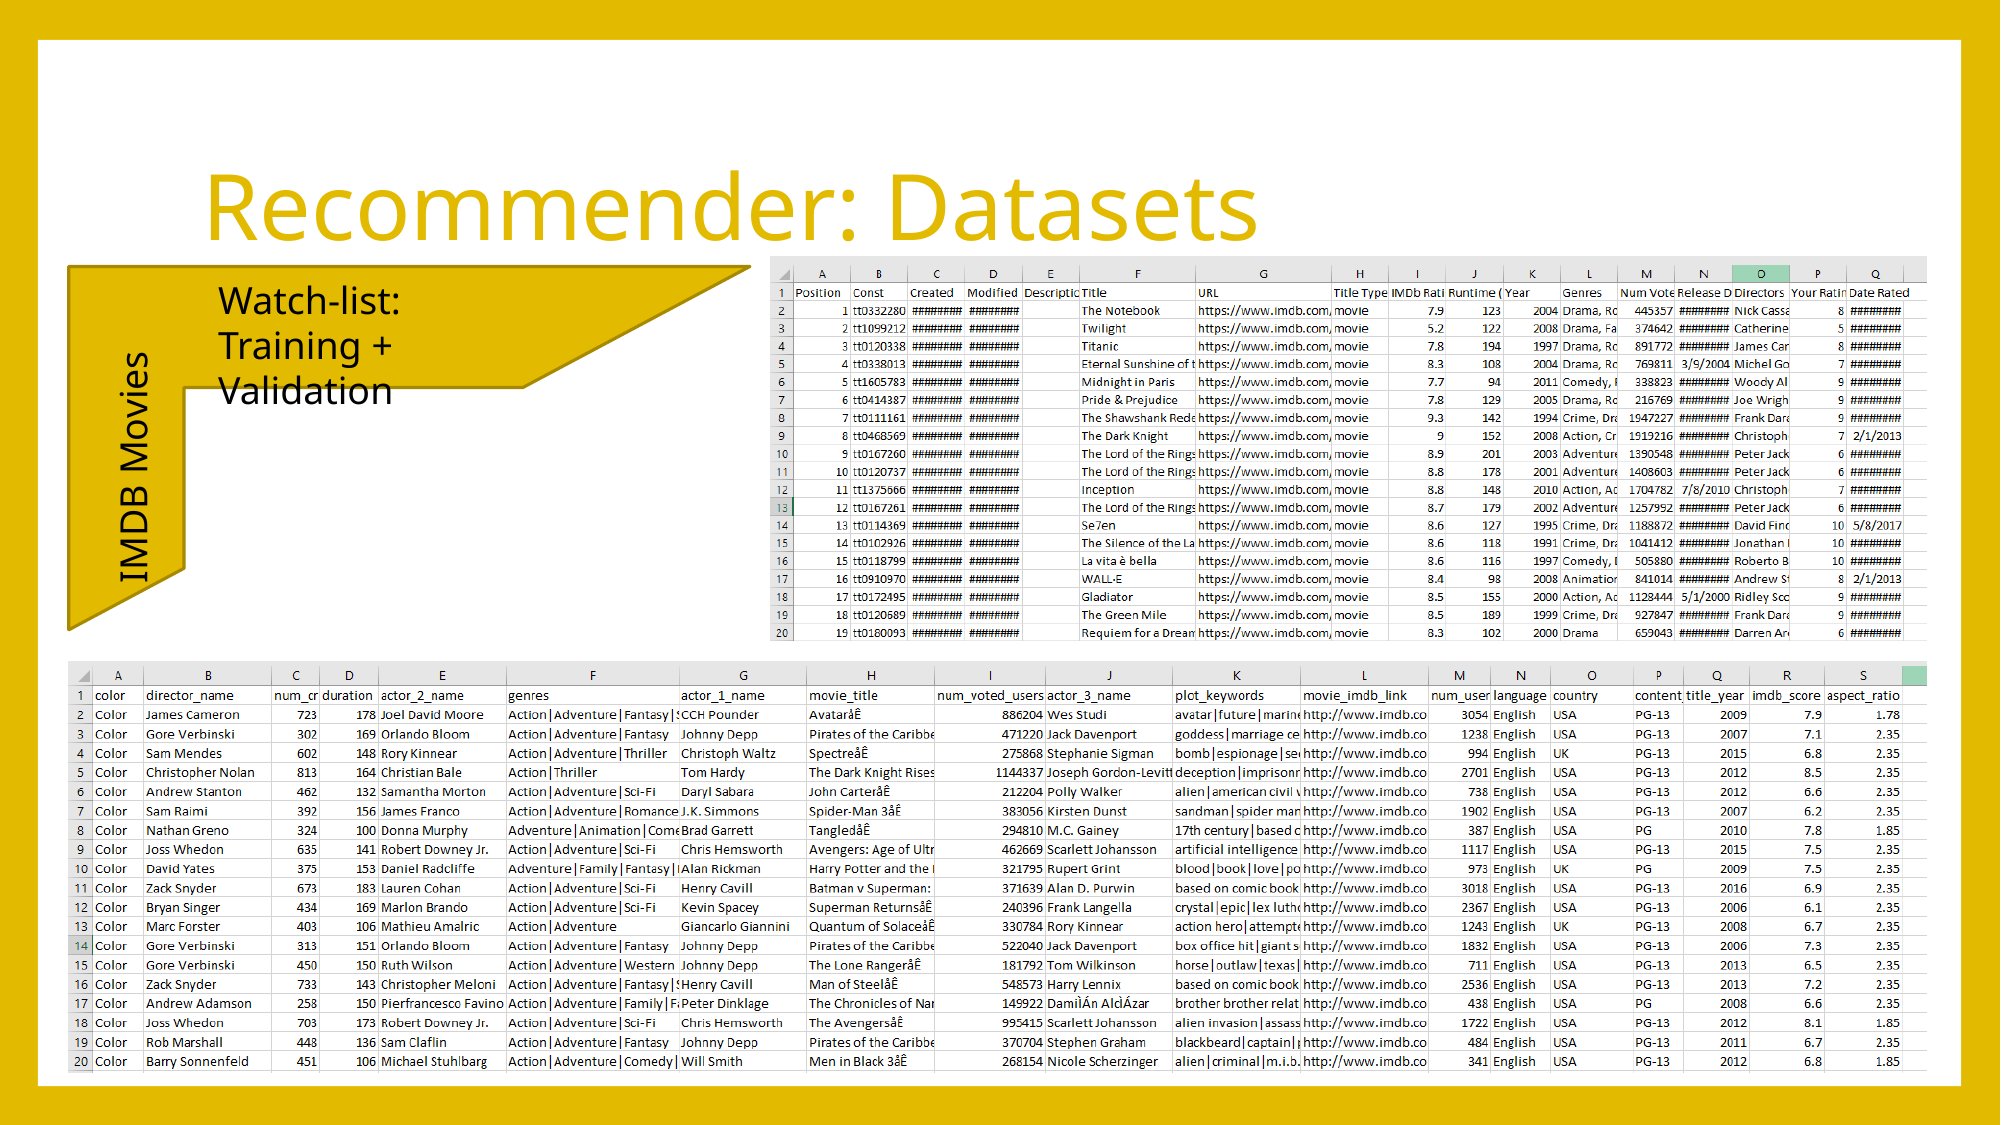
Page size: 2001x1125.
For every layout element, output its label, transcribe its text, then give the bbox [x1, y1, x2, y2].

title Recommender: Datasets [187, 99, 1808, 323]
text_box [67, 264, 752, 632]
picture [769, 255, 1927, 641]
text_box IMDB Movies [102, 336, 163, 599]
picture [68, 661, 1927, 1074]
text_box Watch-list: Training + Validation [203, 269, 560, 420]
